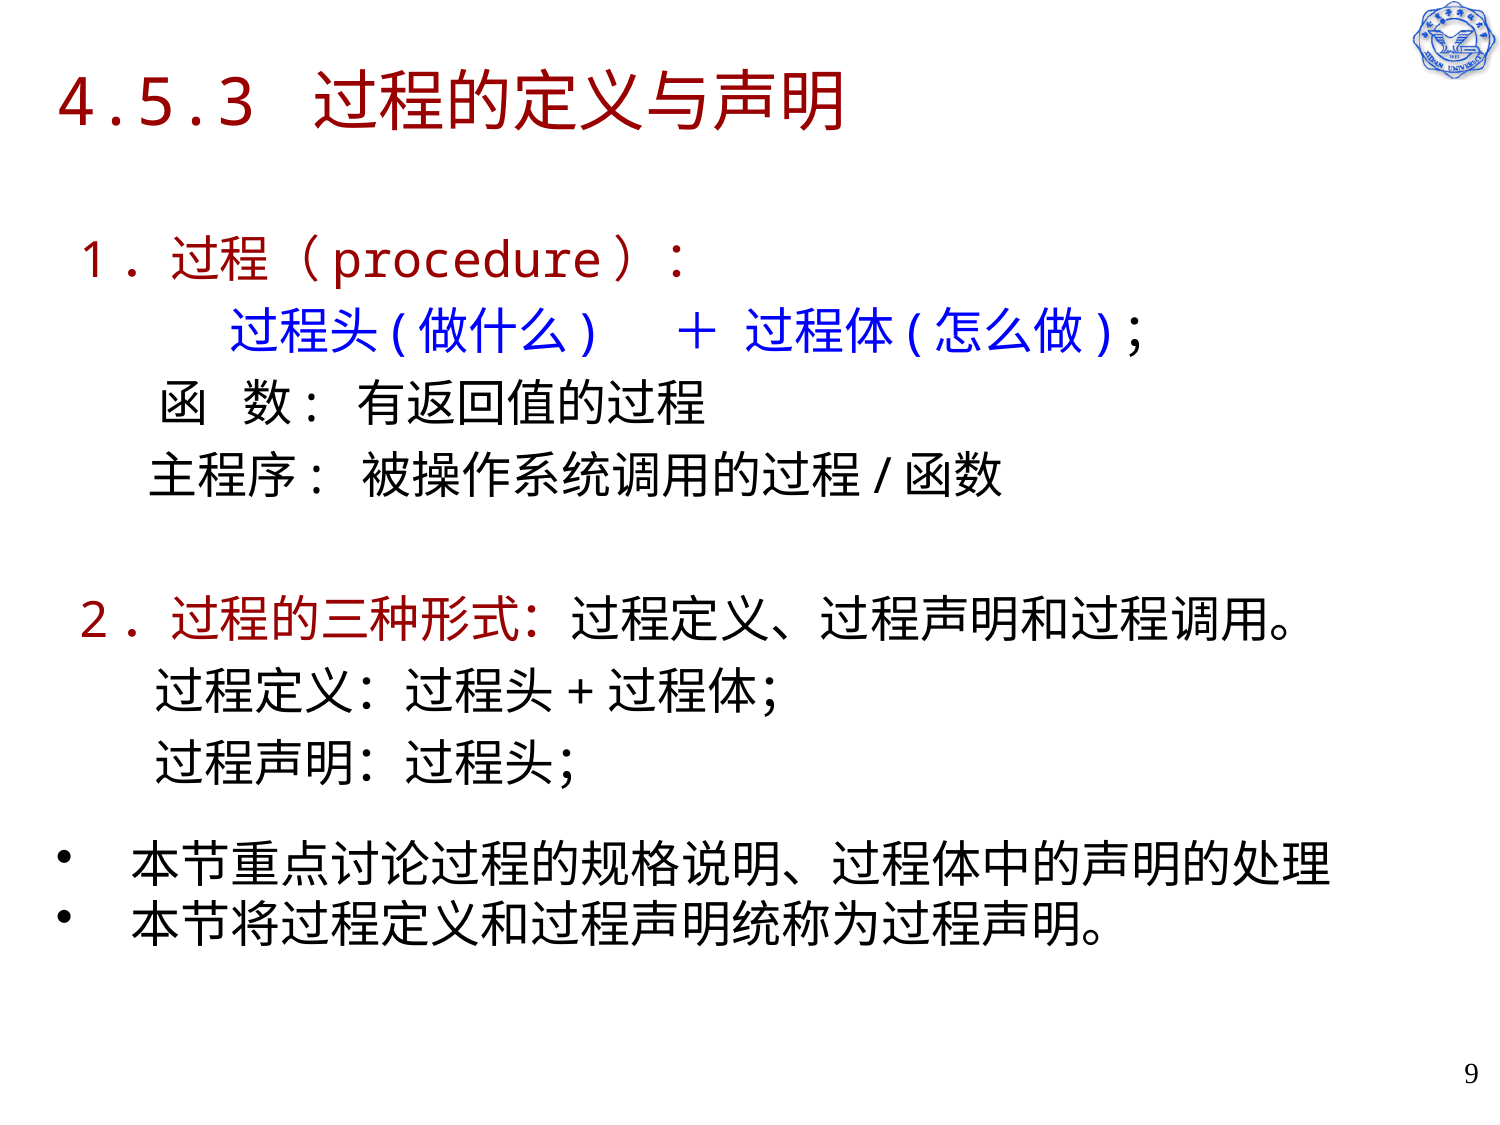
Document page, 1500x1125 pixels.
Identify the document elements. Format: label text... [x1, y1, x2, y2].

slide_number 9 [1181, 1046, 1495, 1122]
picture [1411, 0, 1500, 80]
text_box 本节重点讨论过程的规格说明、过程体中的声明的处理 本节将过程定义和过程声明统称为过程声明。 [41, 824, 1436, 960]
text_box 1．过程（procedure）： 过程头(做什么) ＋ 过程体(怎么做)； 函 数: 有返回值的过程 主程序: 被操作系统调用的过程/函数 2．过程的三种形式：过程定义、过程声明和过程调用。 过程定义：过程头+过程体； 过程声明：过程头； [64, 207, 1403, 799]
title 4.5.3 过程的定义与声明 [41, 48, 892, 149]
